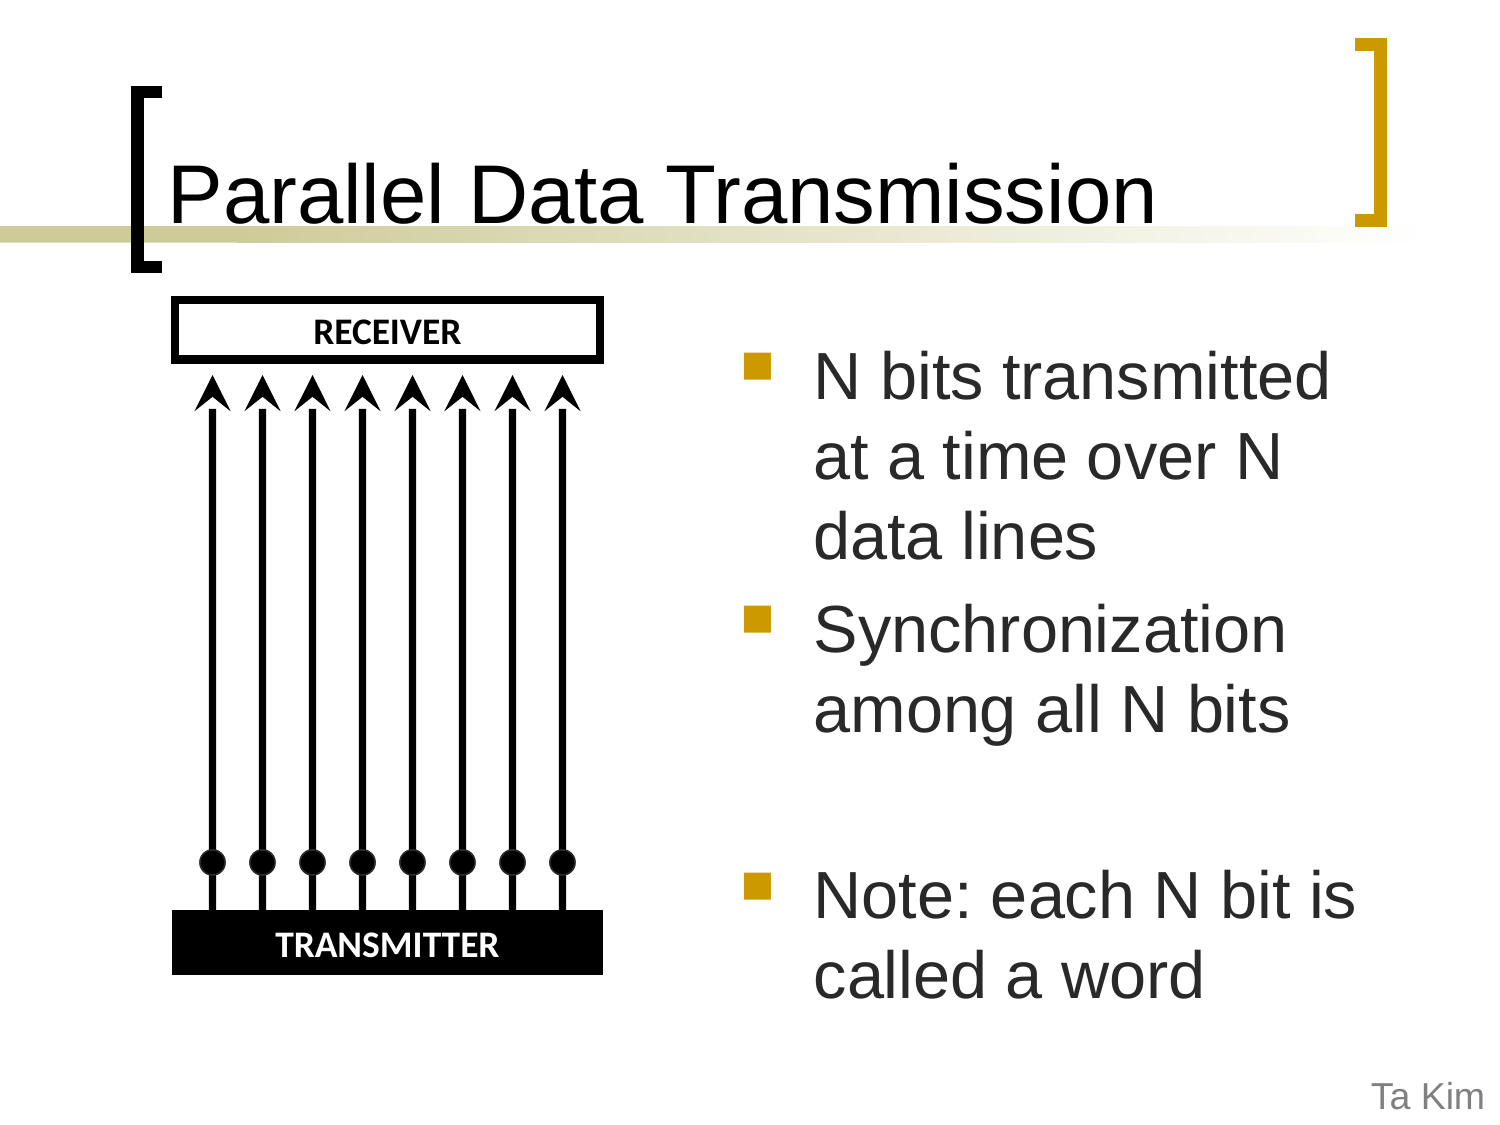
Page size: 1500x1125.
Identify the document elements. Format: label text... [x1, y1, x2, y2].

text_box [302, 375, 323, 396]
text_box [249, 849, 275, 875]
text_box [352, 375, 373, 396]
text_box [200, 849, 226, 875]
text_box [202, 375, 223, 396]
text_box [300, 849, 325, 875]
text_box [350, 849, 376, 875]
text_box Ta Kim [1237, 1064, 1500, 1125]
text_box [252, 375, 273, 396]
title Parallel Data Transmission [152, 15, 1328, 248]
text_box [552, 375, 573, 396]
text_box [549, 849, 575, 875]
text_box [402, 375, 423, 396]
text_box [399, 849, 425, 875]
text_box [500, 849, 526, 875]
list N bits transmitted at a time over N data lines Synchronization among all N bits Note: each N bit is called a word [725, 324, 1413, 1000]
text_box [450, 849, 475, 875]
text_box [452, 375, 473, 396]
text_box TRANSMITTER [174, 912, 600, 973]
text_box [502, 375, 523, 396]
text_box RECEIVER [174, 299, 600, 360]
